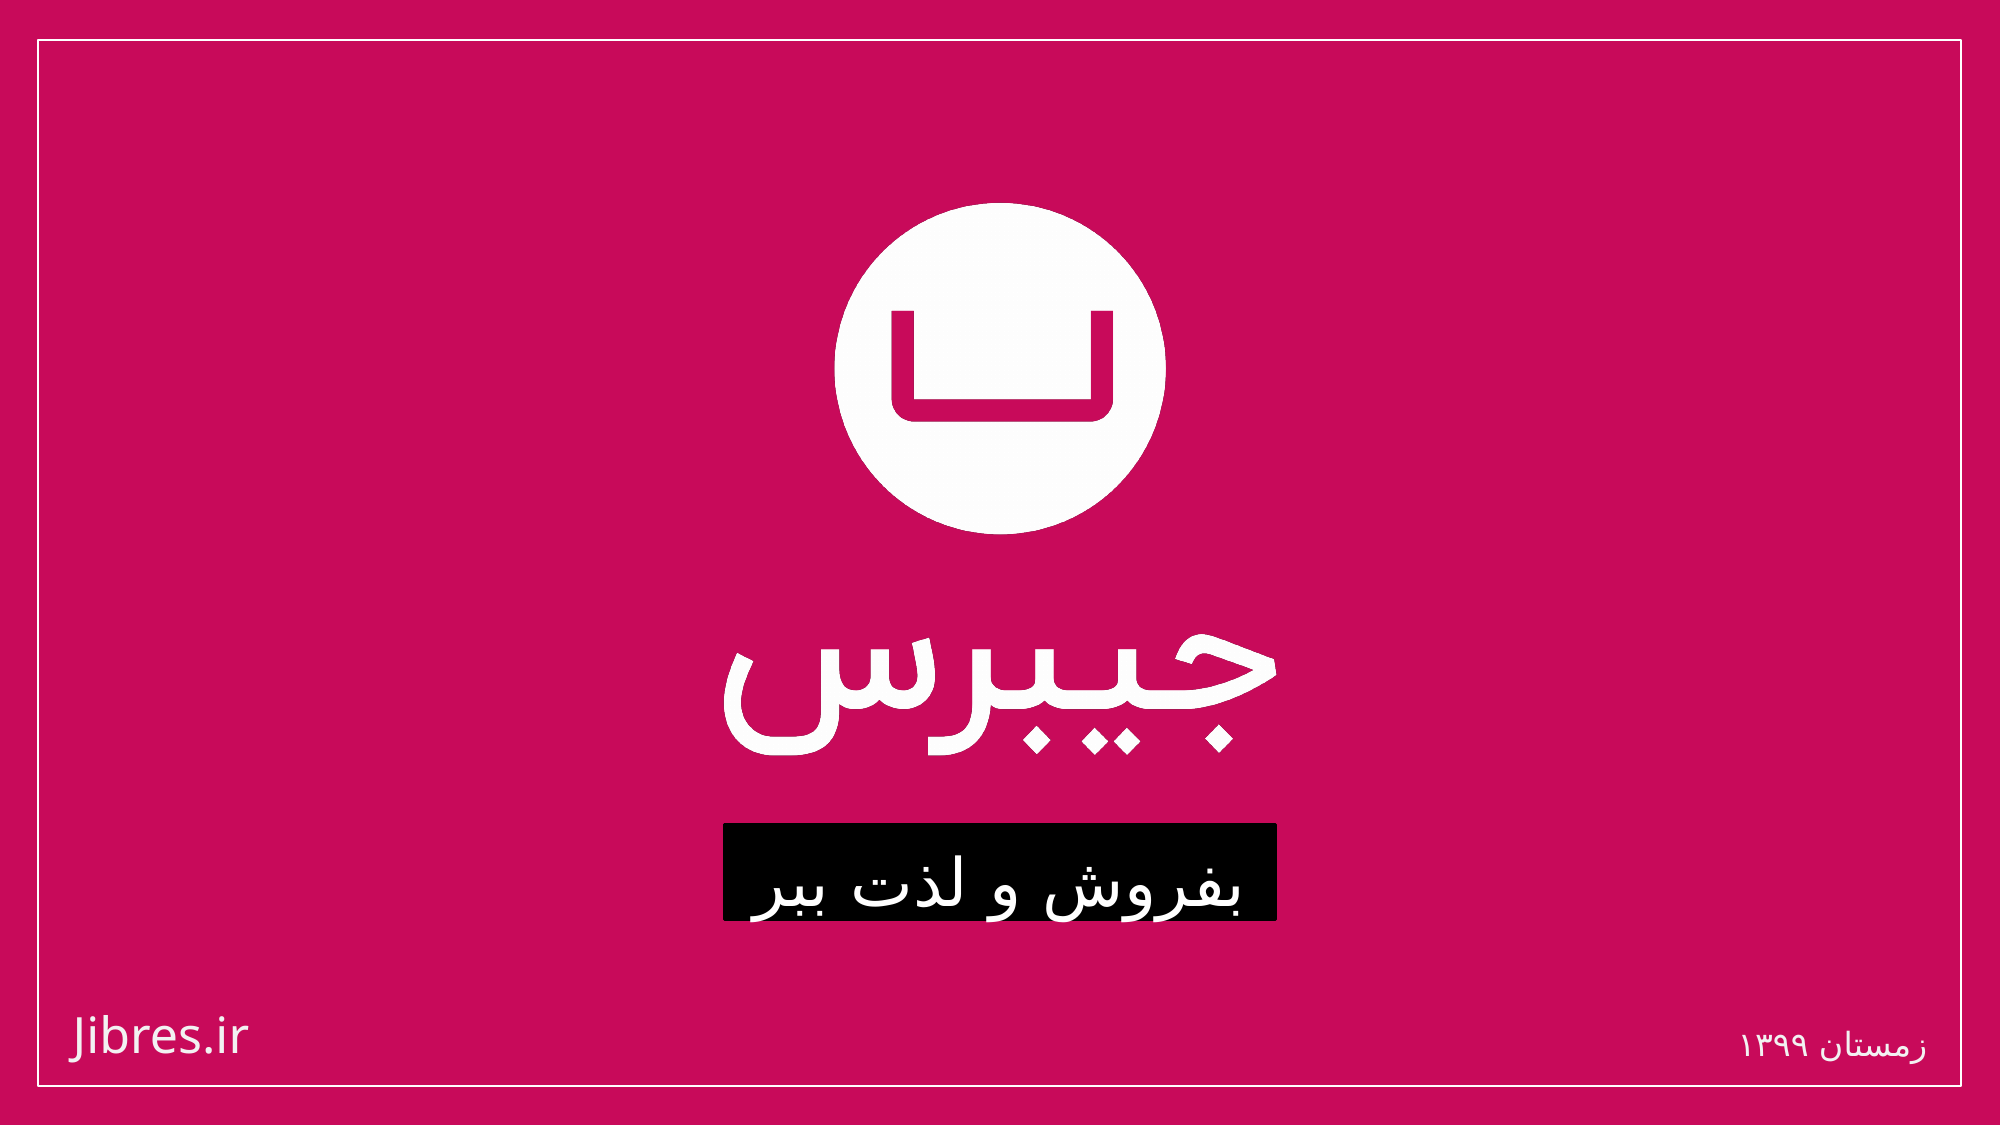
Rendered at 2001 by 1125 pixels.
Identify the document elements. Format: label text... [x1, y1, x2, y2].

picture [613, 92, 1387, 866]
text_box Jibres.ir [57, 996, 327, 1071]
text_box زمستان ۱۳۹۹ [1474, 1016, 1942, 1071]
